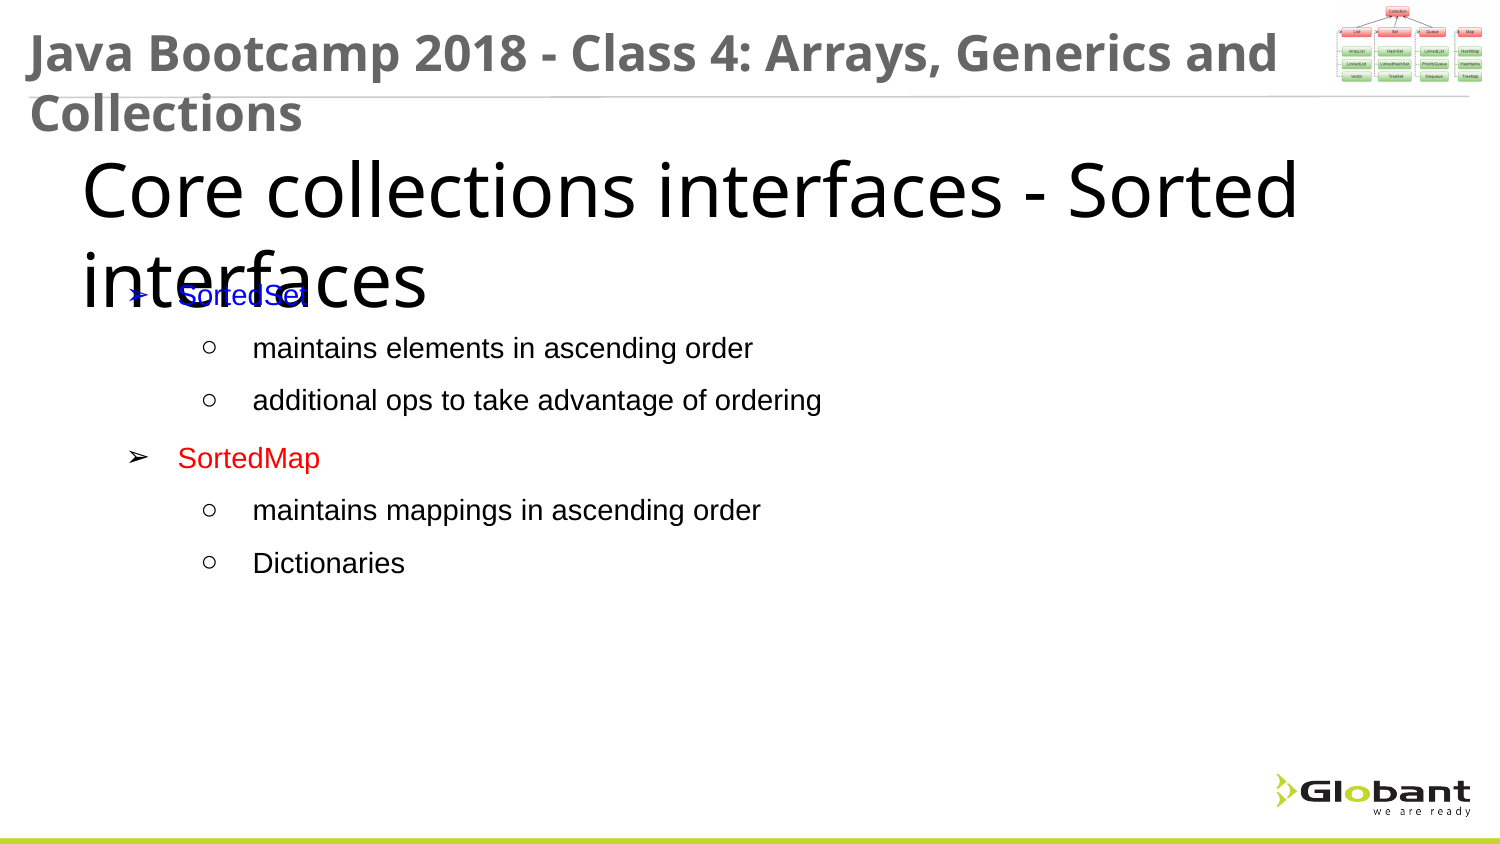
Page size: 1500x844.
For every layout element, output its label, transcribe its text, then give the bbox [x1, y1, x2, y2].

text_box SortedMap maintains mappings in ascending order Dictionaries [87, 406, 1487, 482]
text_box Java Bootcamp 2018 - Class 4: Arrays, Generics and Collections [14, 6, 1329, 82]
text_box Core collections interfaces - Sorted interfaces [66, 127, 1470, 245]
picture [0, 0, 1500, 844]
text_box SortedSet maintains elements in ascending order additional ops to take advantage of ordering [87, 244, 1487, 320]
